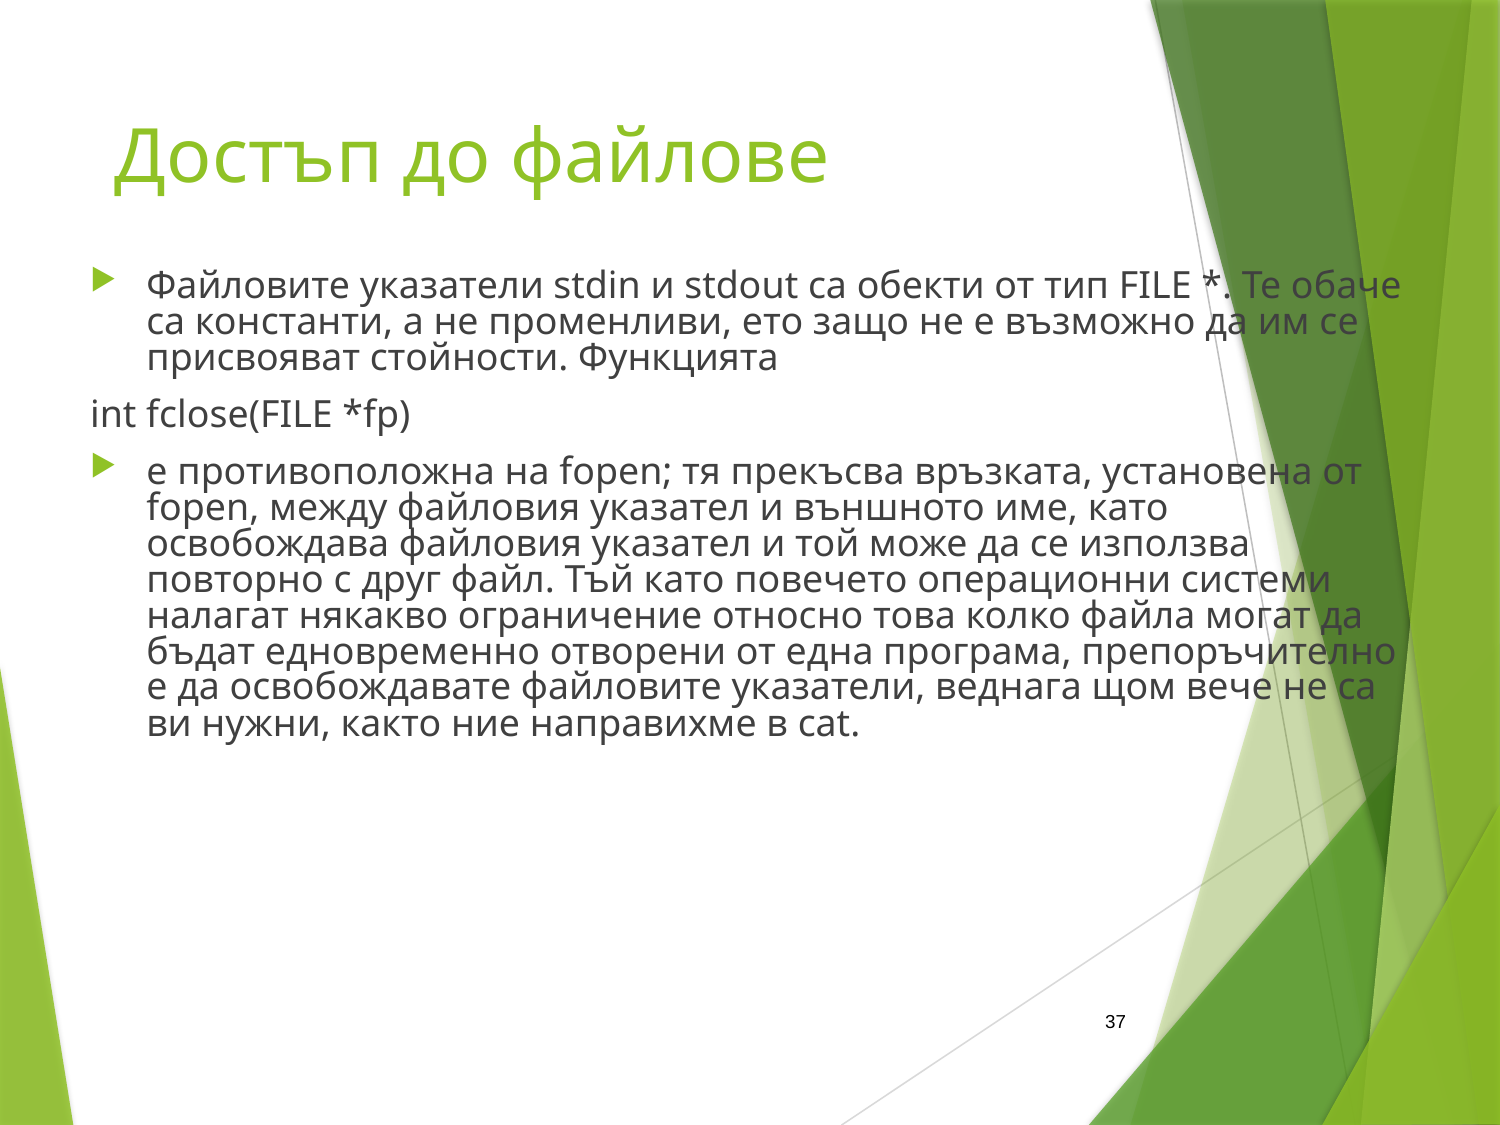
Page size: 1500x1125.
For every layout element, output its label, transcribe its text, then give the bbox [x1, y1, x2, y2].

title Достъп до файлове [99, 99, 1142, 262]
slide_number 37 [1057, 991, 1142, 1051]
list Файловите указатели stdin и stdout са обекти от тип FILE *. Те обаче са константи, а не променливи, ето защо не е възможно да им се присвояват стойности. Функцията int fclose(FILE *fp) е противоположна на fopen; тя прекъсва връзката, установена от fopen, между файловия указател и външното име, като освобождава файловия указател и той може да се използва повторно с друг файл. Тъй като повечето операционни системи налагат някакво ограничение относно това колко файла могат да бъдат едновременно отворени от една програма, препоръчително е да освобождавате файловите указатели, веднага щом вече не са ви нужни, както ние направихме в cat. [75, 262, 1425, 1047]
